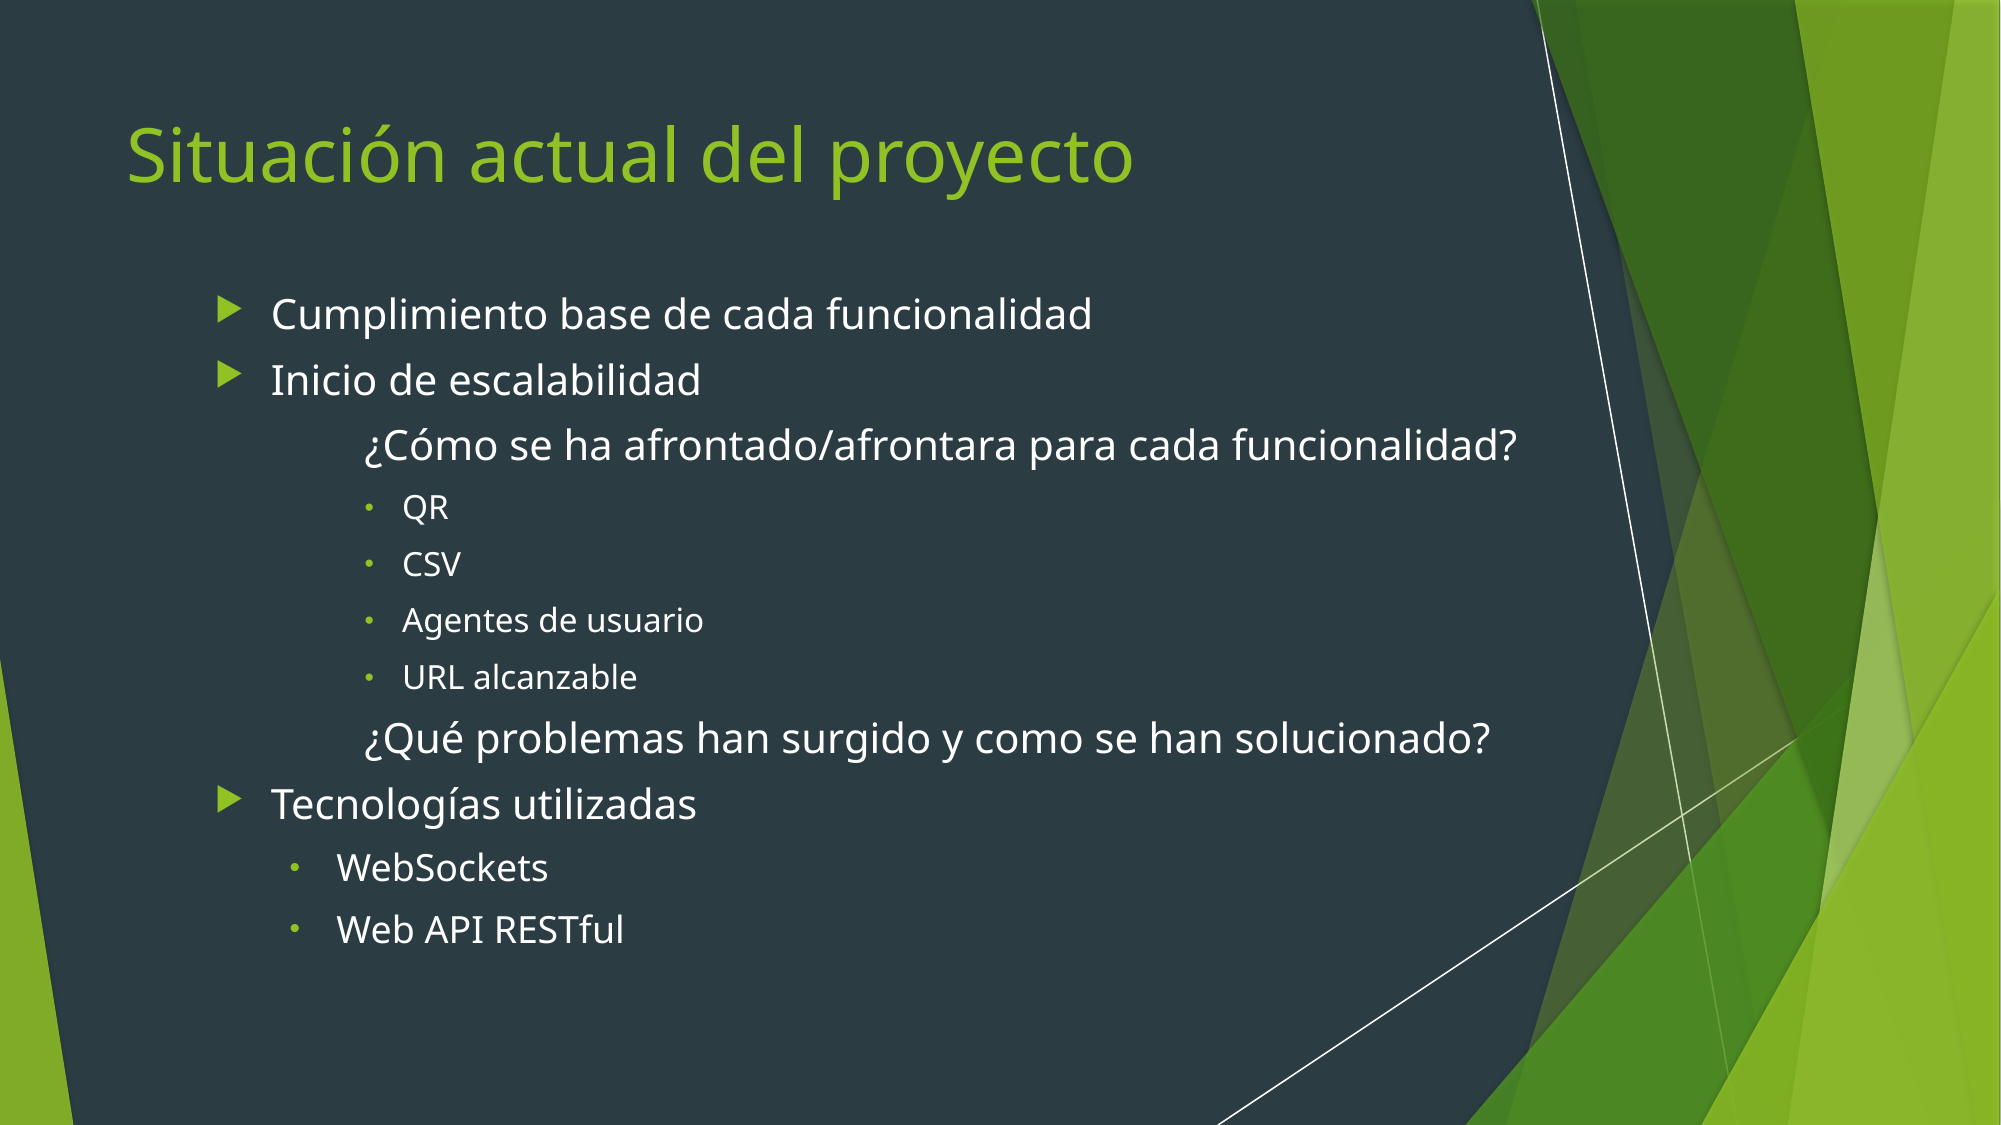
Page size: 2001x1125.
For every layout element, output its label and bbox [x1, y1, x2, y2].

text_box [0, 0, 2000, 1125]
